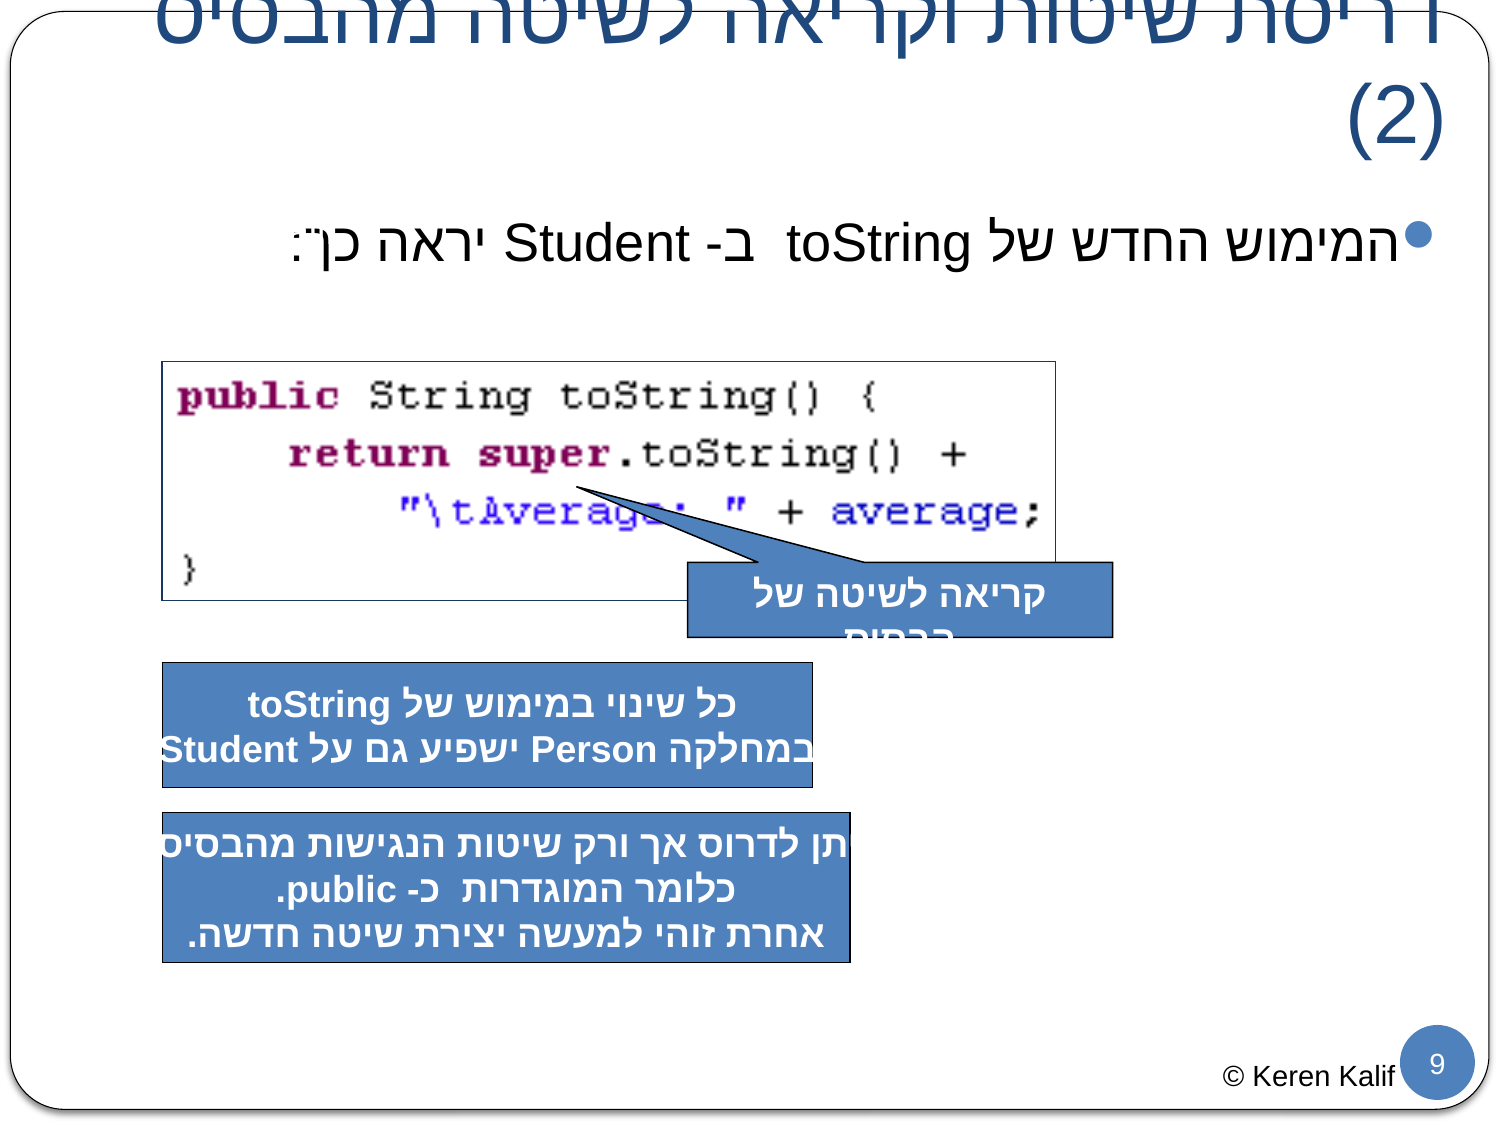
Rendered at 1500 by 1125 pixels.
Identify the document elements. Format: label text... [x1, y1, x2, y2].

text_box ניתן לדרוס אך ורק שיטות הנגישות מהבסיס, כלומר המוגדרות כ- public. אחרת זוהי למעשה יצירת שיטה חדשה. [162, 812, 850, 963]
text_box כל שינוי במימוש של toString במחלקה Person ישפיע גם על Student [162, 662, 813, 788]
text_box קריאה לשיטה של הבסיס [687, 562, 1113, 638]
list המימוש החדש של toString ב- Student יראה כך: [37, 199, 1463, 1076]
text_box © Keren Kalif [99, 199, 450, 260]
title דריסת שיטות וקריאה לשיטה מהבסיס (2) [37, 0, 1463, 176]
picture [162, 362, 1056, 601]
slide_number 9 [1399, 1024, 1475, 1100]
